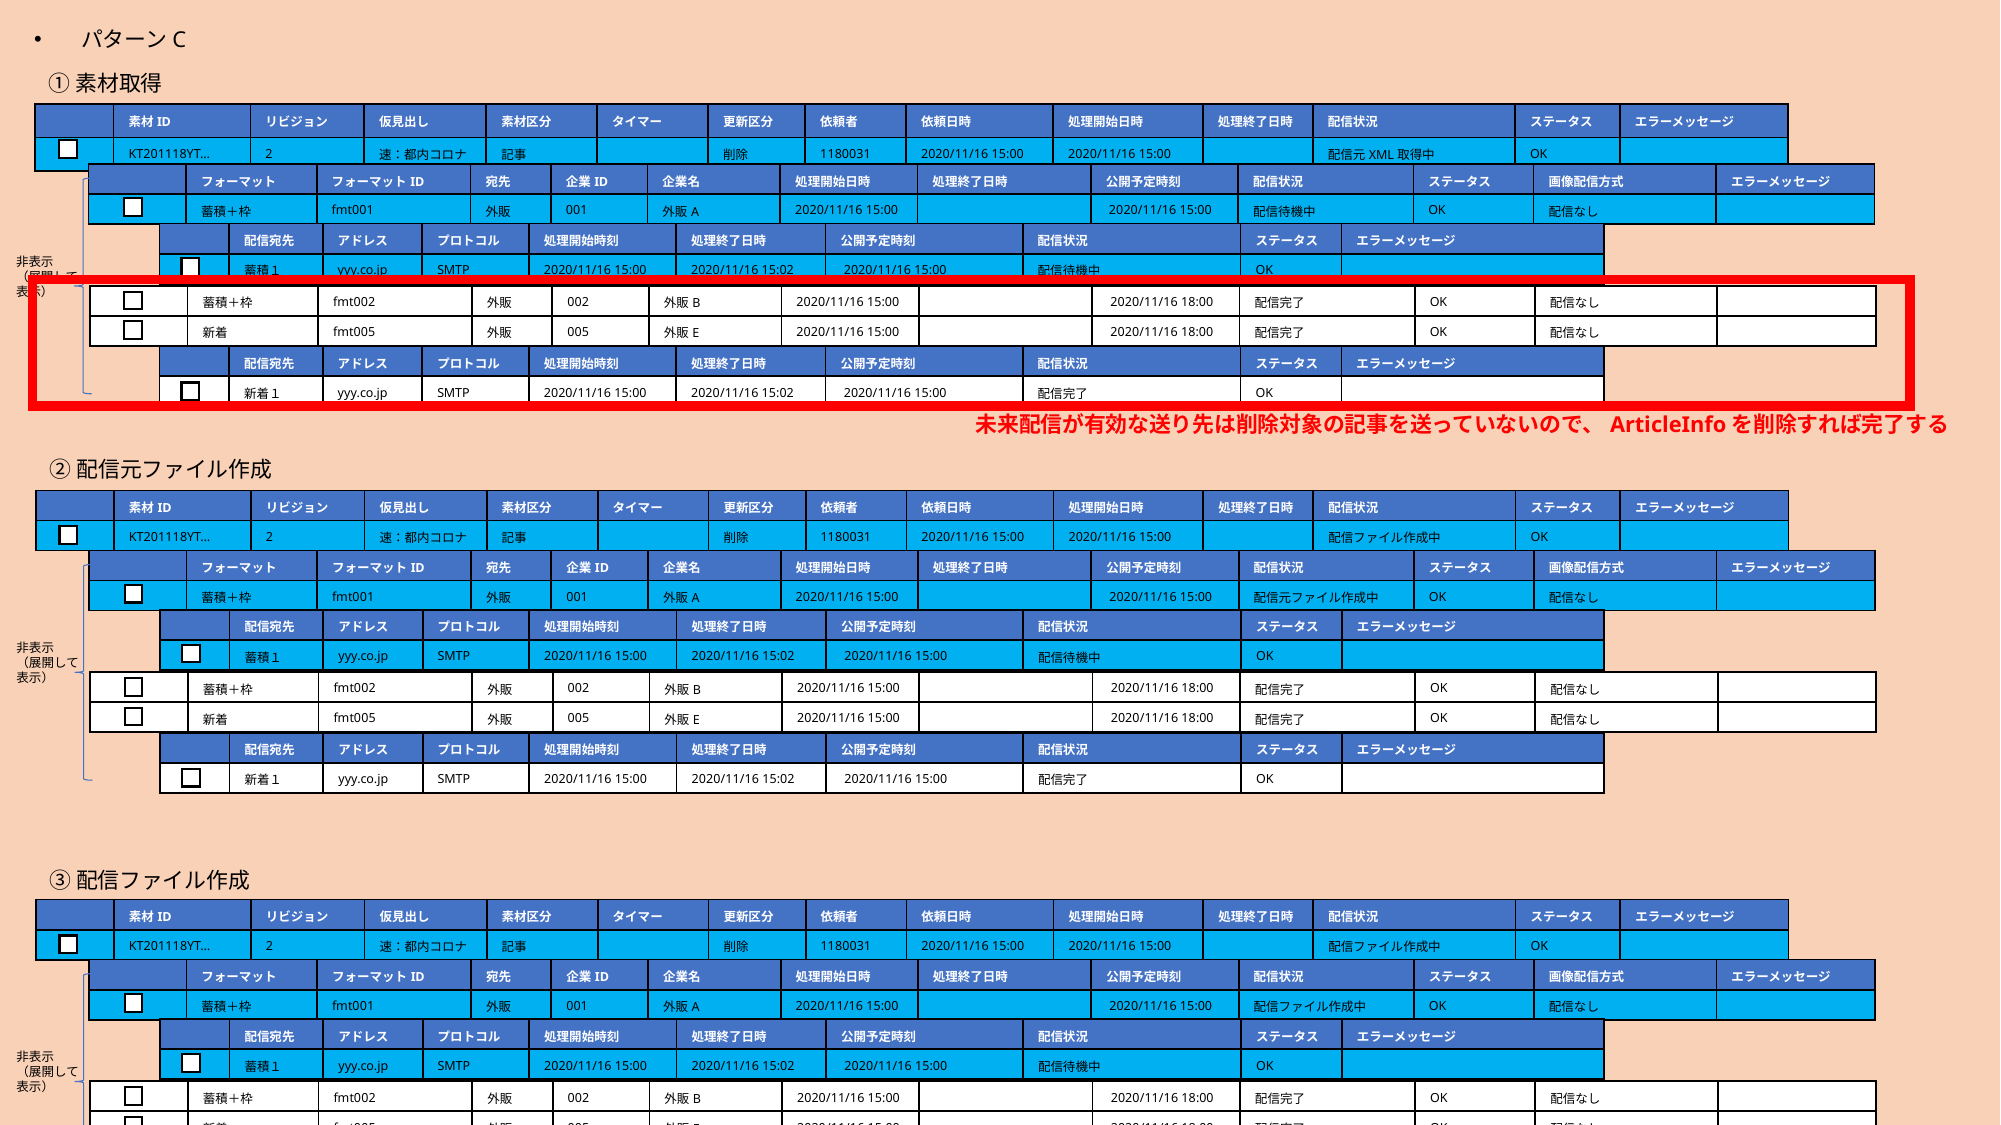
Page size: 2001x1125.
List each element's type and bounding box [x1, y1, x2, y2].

table_cell [1621, 138, 1787, 163]
table_header [1024, 1020, 1240, 1048]
table_header [827, 734, 1022, 762]
table_cell [161, 764, 229, 792]
table_header [781, 165, 917, 193]
table_header [161, 1020, 229, 1048]
table_cell [907, 931, 1053, 959]
table_cell [650, 1112, 781, 1125]
table_cell [1024, 1050, 1240, 1078]
table_header [252, 491, 364, 520]
table_header [37, 900, 113, 929]
table_cell [782, 991, 917, 1018]
table_cell [1240, 991, 1413, 1018]
table_cell [1024, 641, 1240, 669]
table_header [920, 673, 1092, 701]
table_header [1536, 1082, 1717, 1110]
table_header [36, 105, 113, 137]
table_cell [324, 255, 421, 278]
table_header [918, 165, 1090, 193]
table_cell [781, 195, 917, 223]
table_cell [599, 931, 708, 959]
table_cell [907, 521, 1053, 550]
table_header [1092, 165, 1237, 193]
table_cell [324, 764, 422, 792]
table_header [1054, 105, 1202, 137]
table_header [114, 105, 250, 137]
table_header [230, 1020, 322, 1048]
table_cell [1535, 991, 1716, 1019]
table_cell [530, 1050, 676, 1078]
table_cell [920, 1112, 1092, 1125]
table_header [318, 165, 470, 193]
table_header [1204, 491, 1312, 520]
table_header [1719, 1082, 1875, 1110]
table_header [530, 224, 675, 253]
table_cell [783, 1112, 918, 1125]
table_cell [1343, 641, 1603, 669]
table_header [1204, 105, 1312, 137]
table_header [189, 1082, 318, 1110]
table_cell [920, 703, 1092, 731]
table_cell [1416, 1112, 1534, 1125]
table_header [1717, 551, 1874, 580]
table_header [650, 673, 781, 701]
table_header [187, 960, 316, 989]
table_cell [530, 764, 676, 792]
table_cell [1535, 581, 1716, 610]
table_header [230, 611, 322, 639]
table_cell [487, 138, 596, 163]
table_cell [230, 764, 322, 792]
table_cell [1717, 195, 1874, 223]
table_cell [365, 138, 485, 163]
table_cell [187, 991, 316, 1018]
table_header [552, 165, 647, 193]
text_box [181, 1053, 201, 1073]
table_cell [1242, 641, 1341, 669]
table_cell [37, 931, 113, 959]
table_header [709, 900, 805, 929]
table_cell [1314, 931, 1515, 959]
table_header [230, 224, 322, 253]
table_cell [115, 521, 250, 550]
table_header [1092, 551, 1238, 580]
table_header [1241, 224, 1341, 253]
table_cell [324, 641, 422, 669]
table_header [530, 1020, 676, 1048]
table_cell [1314, 138, 1514, 163]
table_header [1535, 960, 1716, 989]
table_cell [530, 255, 675, 278]
table_header [318, 960, 470, 989]
table_header [1535, 551, 1716, 580]
table_cell [648, 195, 779, 223]
table_cell [650, 703, 781, 731]
table_cell [187, 195, 316, 223]
table_header [1242, 611, 1341, 639]
table_cell [1414, 195, 1533, 223]
table_cell [1054, 931, 1202, 959]
table_header [677, 734, 825, 762]
table_cell [599, 521, 708, 550]
table_header [807, 491, 906, 520]
table_header [365, 491, 486, 520]
table_header [552, 960, 647, 989]
table_header [472, 551, 550, 580]
table_header [473, 673, 552, 701]
table_header [648, 165, 779, 193]
table_header [187, 165, 316, 193]
text_box [58, 934, 78, 954]
table_header [1054, 900, 1202, 929]
table_header [1204, 900, 1312, 929]
table_cell [918, 195, 1090, 223]
table_header [907, 900, 1053, 929]
table_cell [1719, 1112, 1875, 1125]
table_header [160, 224, 228, 253]
table_header [1415, 551, 1533, 580]
table_cell [1516, 138, 1619, 163]
table_cell [160, 255, 228, 278]
table_cell [709, 931, 805, 959]
table_header [1314, 491, 1515, 520]
table_cell [189, 703, 318, 731]
table_header [251, 105, 363, 137]
table_cell [1241, 1112, 1414, 1125]
table_header [1536, 673, 1717, 701]
table_cell [472, 581, 550, 609]
table_cell [1241, 703, 1414, 731]
table_cell [1024, 255, 1240, 278]
table_header [365, 105, 485, 137]
table_header [115, 900, 250, 929]
table_header [907, 105, 1052, 137]
table_header [598, 105, 707, 137]
table_cell [677, 641, 825, 669]
table_cell [827, 1050, 1022, 1078]
table_header [1717, 960, 1874, 989]
table_header [324, 734, 422, 762]
table_cell [424, 641, 528, 669]
table_header [319, 1082, 471, 1110]
table_header [1621, 105, 1787, 137]
table_cell [677, 764, 825, 792]
table_header [1241, 1082, 1414, 1110]
table_header [1416, 673, 1534, 701]
table_cell [423, 255, 528, 278]
table_cell [709, 521, 805, 550]
table_cell [1534, 195, 1715, 223]
table_cell [807, 521, 906, 550]
table_header [473, 1082, 552, 1110]
table_cell [36, 138, 113, 170]
table_cell [598, 138, 707, 163]
table_header [488, 900, 597, 929]
table_header [1516, 105, 1619, 137]
table_cell [93, 703, 187, 731]
table_header [530, 611, 676, 639]
table_cell [807, 931, 906, 959]
table_cell [783, 703, 918, 731]
table_cell [919, 581, 1090, 609]
table_cell [1093, 1112, 1239, 1125]
table_cell [826, 255, 1022, 278]
table_header [649, 551, 780, 580]
table_header [1416, 1082, 1534, 1110]
table_cell [1536, 1112, 1717, 1125]
table_header [1241, 673, 1414, 701]
table_cell [92, 195, 185, 223]
table_header [115, 491, 250, 520]
table_header [1534, 165, 1715, 193]
table_header [650, 1082, 781, 1110]
table_header [1242, 734, 1341, 762]
table_header [920, 1082, 1092, 1110]
table_header [599, 900, 708, 929]
table_cell [424, 1050, 528, 1078]
table_header [187, 551, 316, 580]
table_header [782, 551, 917, 580]
table_cell [782, 581, 917, 609]
table_cell [552, 581, 647, 609]
table_cell [161, 1050, 229, 1078]
table_cell [1242, 764, 1341, 792]
table_header [1024, 224, 1240, 253]
table_cell [37, 521, 113, 550]
table_cell [1054, 521, 1202, 550]
table_header [919, 551, 1090, 580]
table_cell [471, 195, 550, 223]
table_header [554, 673, 649, 701]
table_header [472, 960, 550, 989]
table_header [530, 734, 676, 762]
table_header [1240, 960, 1413, 989]
table_cell [472, 991, 550, 1018]
table_header [826, 224, 1022, 253]
table_header [252, 900, 364, 929]
table_header [1314, 900, 1515, 929]
table_header [488, 491, 597, 520]
table_header [424, 611, 528, 639]
table_header [1343, 611, 1603, 639]
table_header [554, 1082, 649, 1110]
table_header [1717, 165, 1874, 193]
table_header [709, 105, 804, 137]
table_cell [1516, 521, 1619, 550]
table_cell [318, 991, 470, 1018]
table_header [919, 960, 1090, 989]
table_cell [1092, 195, 1237, 223]
table_cell [93, 1112, 124, 1125]
table_header [1342, 224, 1603, 253]
table_cell [488, 521, 597, 550]
table_header [599, 491, 708, 520]
table_header [1240, 551, 1413, 580]
table_header [827, 1020, 1022, 1048]
table_header [677, 611, 825, 639]
table_cell [318, 195, 470, 223]
table_header [552, 551, 647, 580]
table_header [677, 1020, 825, 1048]
table_cell [473, 1112, 552, 1125]
table_cell [319, 703, 471, 731]
table_cell [251, 138, 363, 163]
table_cell [1621, 521, 1788, 550]
table_cell [1342, 255, 1603, 278]
table_cell [1054, 138, 1202, 163]
table_cell [919, 991, 1090, 1018]
table_cell [1536, 703, 1717, 731]
table_cell [230, 255, 322, 278]
table_header [324, 224, 421, 253]
table_cell [318, 581, 470, 609]
text_box [124, 993, 143, 1013]
table_cell [552, 195, 647, 223]
table_header [806, 105, 905, 137]
table_header [1516, 900, 1619, 929]
table_cell [1717, 581, 1874, 610]
table_cell [1415, 991, 1533, 1018]
table_header [1092, 960, 1238, 989]
table_cell [1241, 255, 1341, 278]
table_cell [677, 1050, 825, 1078]
table_cell [473, 703, 552, 731]
table_cell [907, 138, 1052, 163]
table_cell [1516, 931, 1619, 959]
table_header [649, 960, 780, 989]
table_cell [1204, 521, 1312, 550]
table_header [1621, 491, 1788, 520]
table_header [1093, 1082, 1239, 1110]
table_header [324, 1020, 422, 1048]
table_cell [1343, 1050, 1603, 1078]
table_cell [649, 581, 780, 609]
table_cell [161, 641, 229, 669]
table_cell [114, 138, 250, 163]
table_header [189, 673, 318, 701]
table_cell [1240, 581, 1413, 609]
table_cell [827, 641, 1022, 669]
table_header [1516, 491, 1619, 520]
table_cell [1717, 991, 1874, 1019]
table_cell [709, 138, 804, 163]
text_box [124, 1087, 143, 1125]
table_cell [488, 931, 597, 959]
table_cell [1416, 703, 1534, 731]
table_header [1314, 105, 1514, 137]
table_cell [324, 1050, 422, 1078]
table_cell [187, 581, 316, 609]
table_cell [554, 1112, 649, 1125]
table_cell [115, 931, 250, 959]
table_header [907, 491, 1053, 520]
table_cell [1415, 581, 1533, 609]
table_cell [1343, 764, 1603, 792]
table_header [93, 1082, 187, 1110]
table_cell [806, 138, 905, 163]
table_cell [424, 764, 528, 792]
table_cell [365, 521, 486, 550]
table_cell [230, 1050, 322, 1078]
table_header [230, 734, 322, 762]
table_header [1242, 1020, 1341, 1048]
table_header [89, 165, 185, 193]
table_cell [252, 521, 364, 550]
table_cell [365, 931, 486, 959]
table_header [827, 611, 1022, 639]
table_cell [143, 1112, 187, 1125]
table_cell [1621, 931, 1788, 959]
table_header [93, 673, 187, 701]
table_cell [252, 931, 364, 959]
table_header [1414, 165, 1533, 193]
table_cell [230, 641, 322, 669]
table_header [782, 960, 917, 989]
table_cell [1242, 1050, 1341, 1078]
table_cell [1204, 931, 1312, 959]
table_header [423, 224, 528, 253]
table_header [471, 165, 550, 193]
table_header [1054, 491, 1202, 520]
table_header [807, 900, 906, 929]
table_header [1621, 900, 1788, 929]
table_header [1343, 1020, 1603, 1048]
table_header [1239, 165, 1413, 193]
table_cell [1092, 991, 1238, 1018]
table_header [319, 673, 471, 701]
table_header [487, 105, 596, 137]
table_header [1093, 673, 1239, 701]
table_cell [552, 991, 647, 1018]
table_cell [319, 1112, 471, 1125]
table_cell [649, 991, 780, 1018]
table_header [424, 1020, 528, 1048]
table_header [161, 611, 229, 639]
table_header [1024, 734, 1240, 762]
table_header [783, 673, 918, 701]
table_header [90, 960, 186, 989]
table_header [1415, 960, 1533, 989]
table_cell [1239, 195, 1413, 223]
table_header [1024, 611, 1240, 639]
table_header [324, 611, 422, 639]
table_cell [1314, 521, 1515, 550]
table_header [709, 491, 805, 520]
table_header [1343, 734, 1603, 762]
table_cell [1093, 703, 1239, 731]
table_cell [1719, 703, 1875, 731]
table_header [161, 734, 229, 762]
table_header [365, 900, 486, 929]
text_box [0, 0, 2000, 1125]
table_cell [677, 255, 825, 278]
table_cell [827, 764, 1022, 792]
table_cell [554, 703, 649, 731]
table_header [318, 551, 470, 580]
table_header [37, 491, 113, 520]
table_header [783, 1082, 918, 1110]
table_cell [1024, 764, 1240, 792]
table_header [90, 551, 186, 580]
table_cell [93, 991, 186, 1019]
table_cell [189, 1112, 318, 1125]
table_cell [530, 641, 676, 669]
table_header [424, 734, 528, 762]
table_header [1719, 673, 1875, 701]
table_cell [1204, 138, 1312, 163]
table_cell [93, 581, 186, 610]
table_header [677, 224, 825, 253]
table_cell [1092, 581, 1238, 609]
